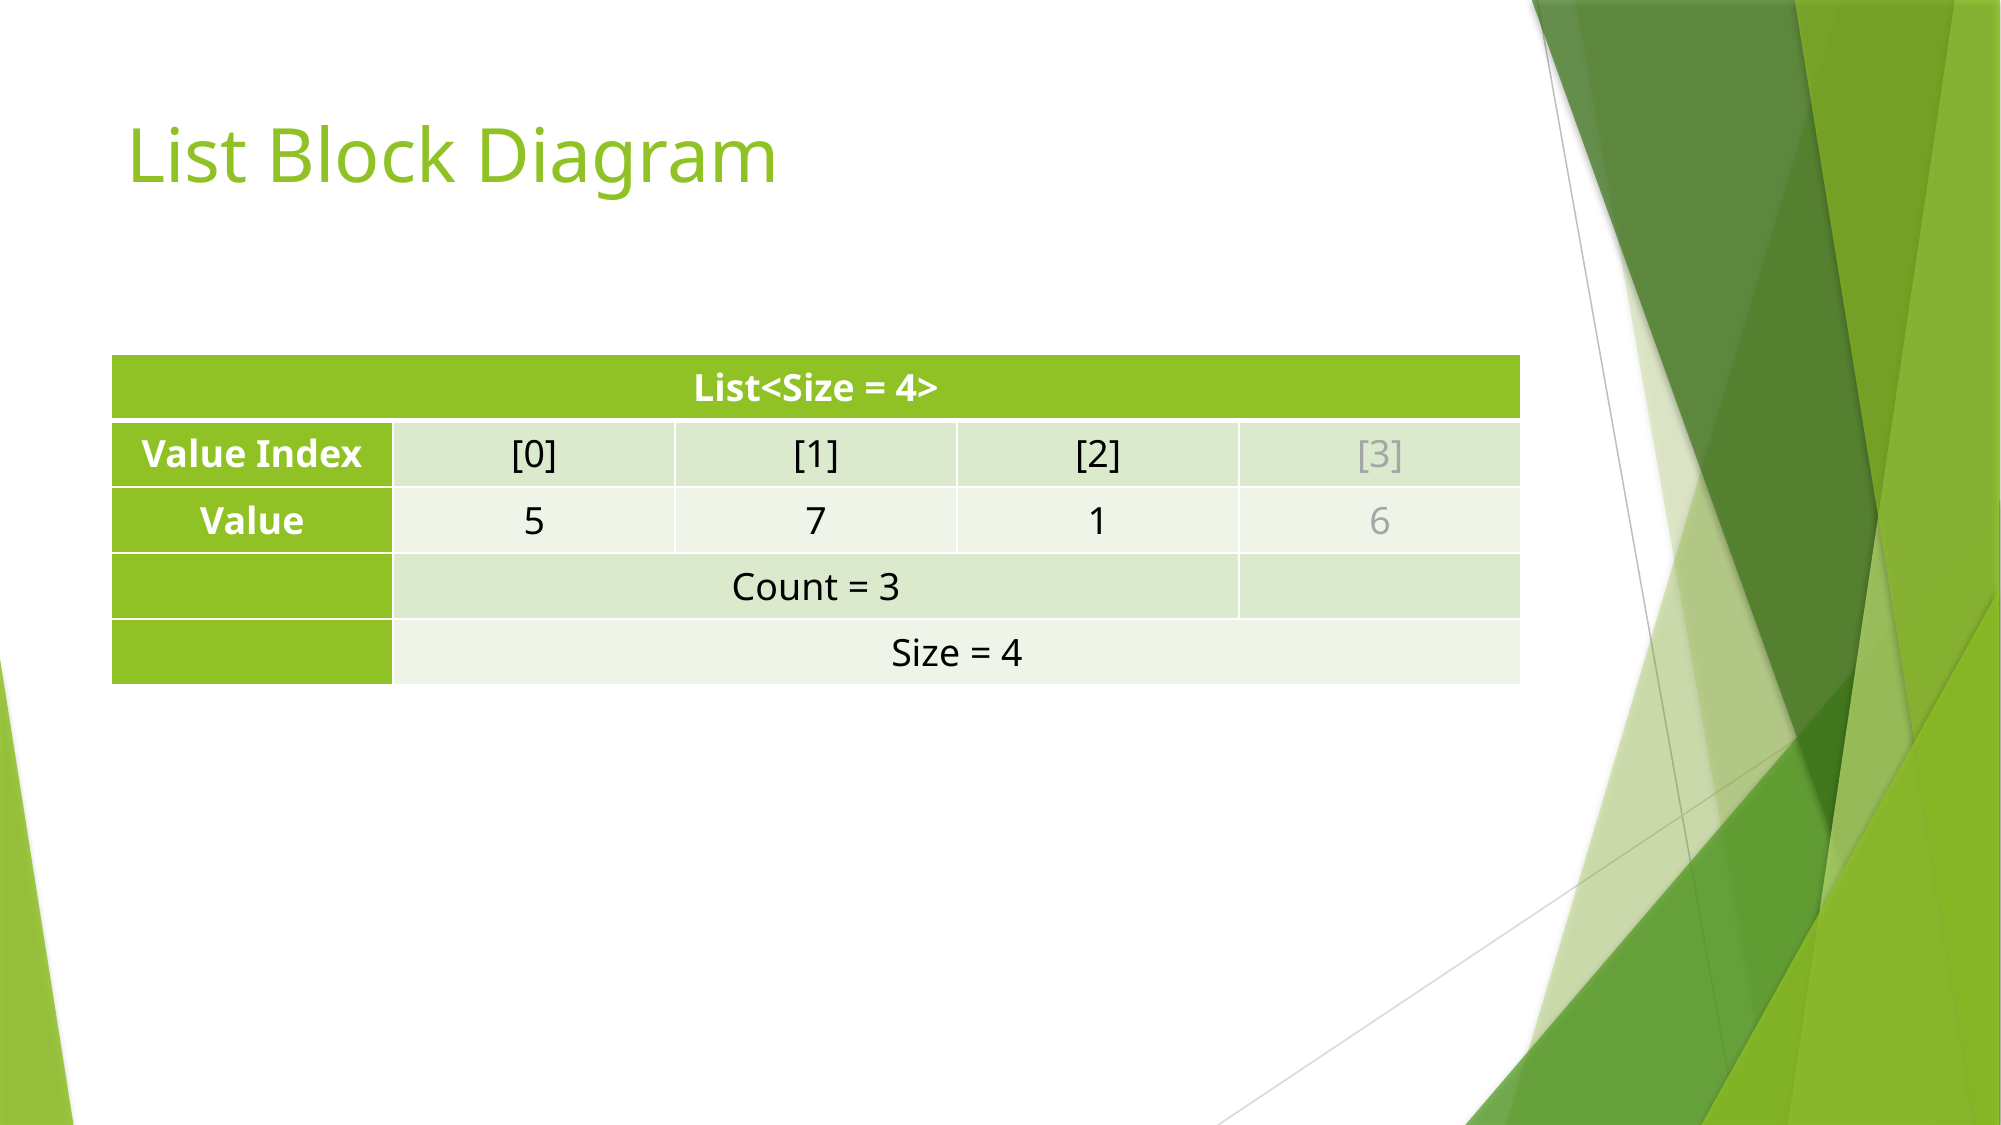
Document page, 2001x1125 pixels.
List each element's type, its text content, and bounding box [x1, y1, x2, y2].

table_cell [0] [394, 423, 674, 486]
table_cell [112, 554, 392, 618]
table_cell 1 [958, 488, 1238, 552]
table_cell Value Index [112, 423, 392, 486]
table_cell Value [112, 488, 392, 552]
table_cell [1240, 554, 1520, 618]
table_cell 6 [1240, 488, 1520, 552]
table_cell [112, 620, 392, 684]
table_cell [3] [1240, 423, 1520, 486]
table_cell Size = 4 [394, 620, 1520, 684]
table_cell 5 [394, 488, 674, 552]
table_cell [2] [958, 423, 1238, 486]
table_cell Count = 3 [394, 554, 1238, 618]
table_header List<Size = 4> [112, 355, 1520, 418]
table_cell [1] [676, 423, 956, 486]
table_cell 7 [676, 488, 956, 552]
title List Block Diagram [111, 99, 1522, 317]
